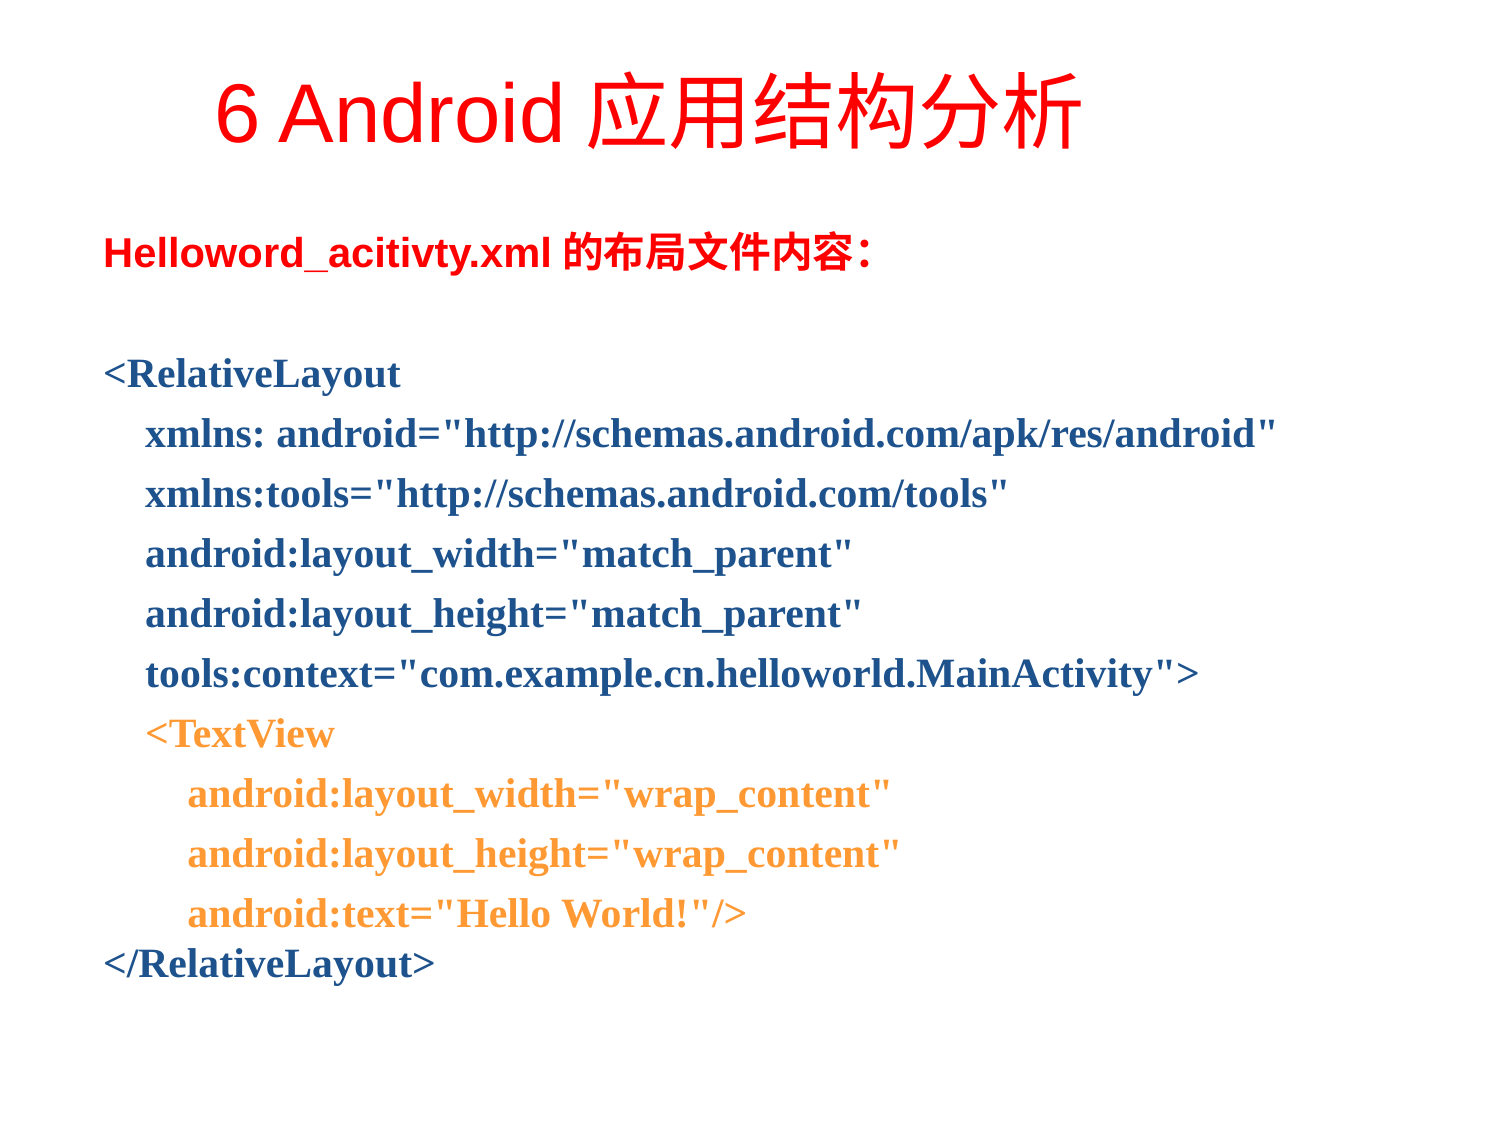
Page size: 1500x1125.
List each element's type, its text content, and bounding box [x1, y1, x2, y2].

text_box Helloword_acitivty.xml的布局文件内容： <RelativeLayout xmlns: android="http://schemas.android.com/apk/res/android" xmlns:tools="http://schemas.android.com/tools" android:layout_width="match_parent" android:layout_height="match_parent" tools:context="com.example.cn.helloworld.MainActivity"> <TextView android:layout_width="wrap_content" android:layout_height="wrap_content" android:text="Hello World!"/> </RelativeLayout> [88, 208, 1383, 993]
title 6 Android应用结构分析 [37, 37, 1100, 180]
